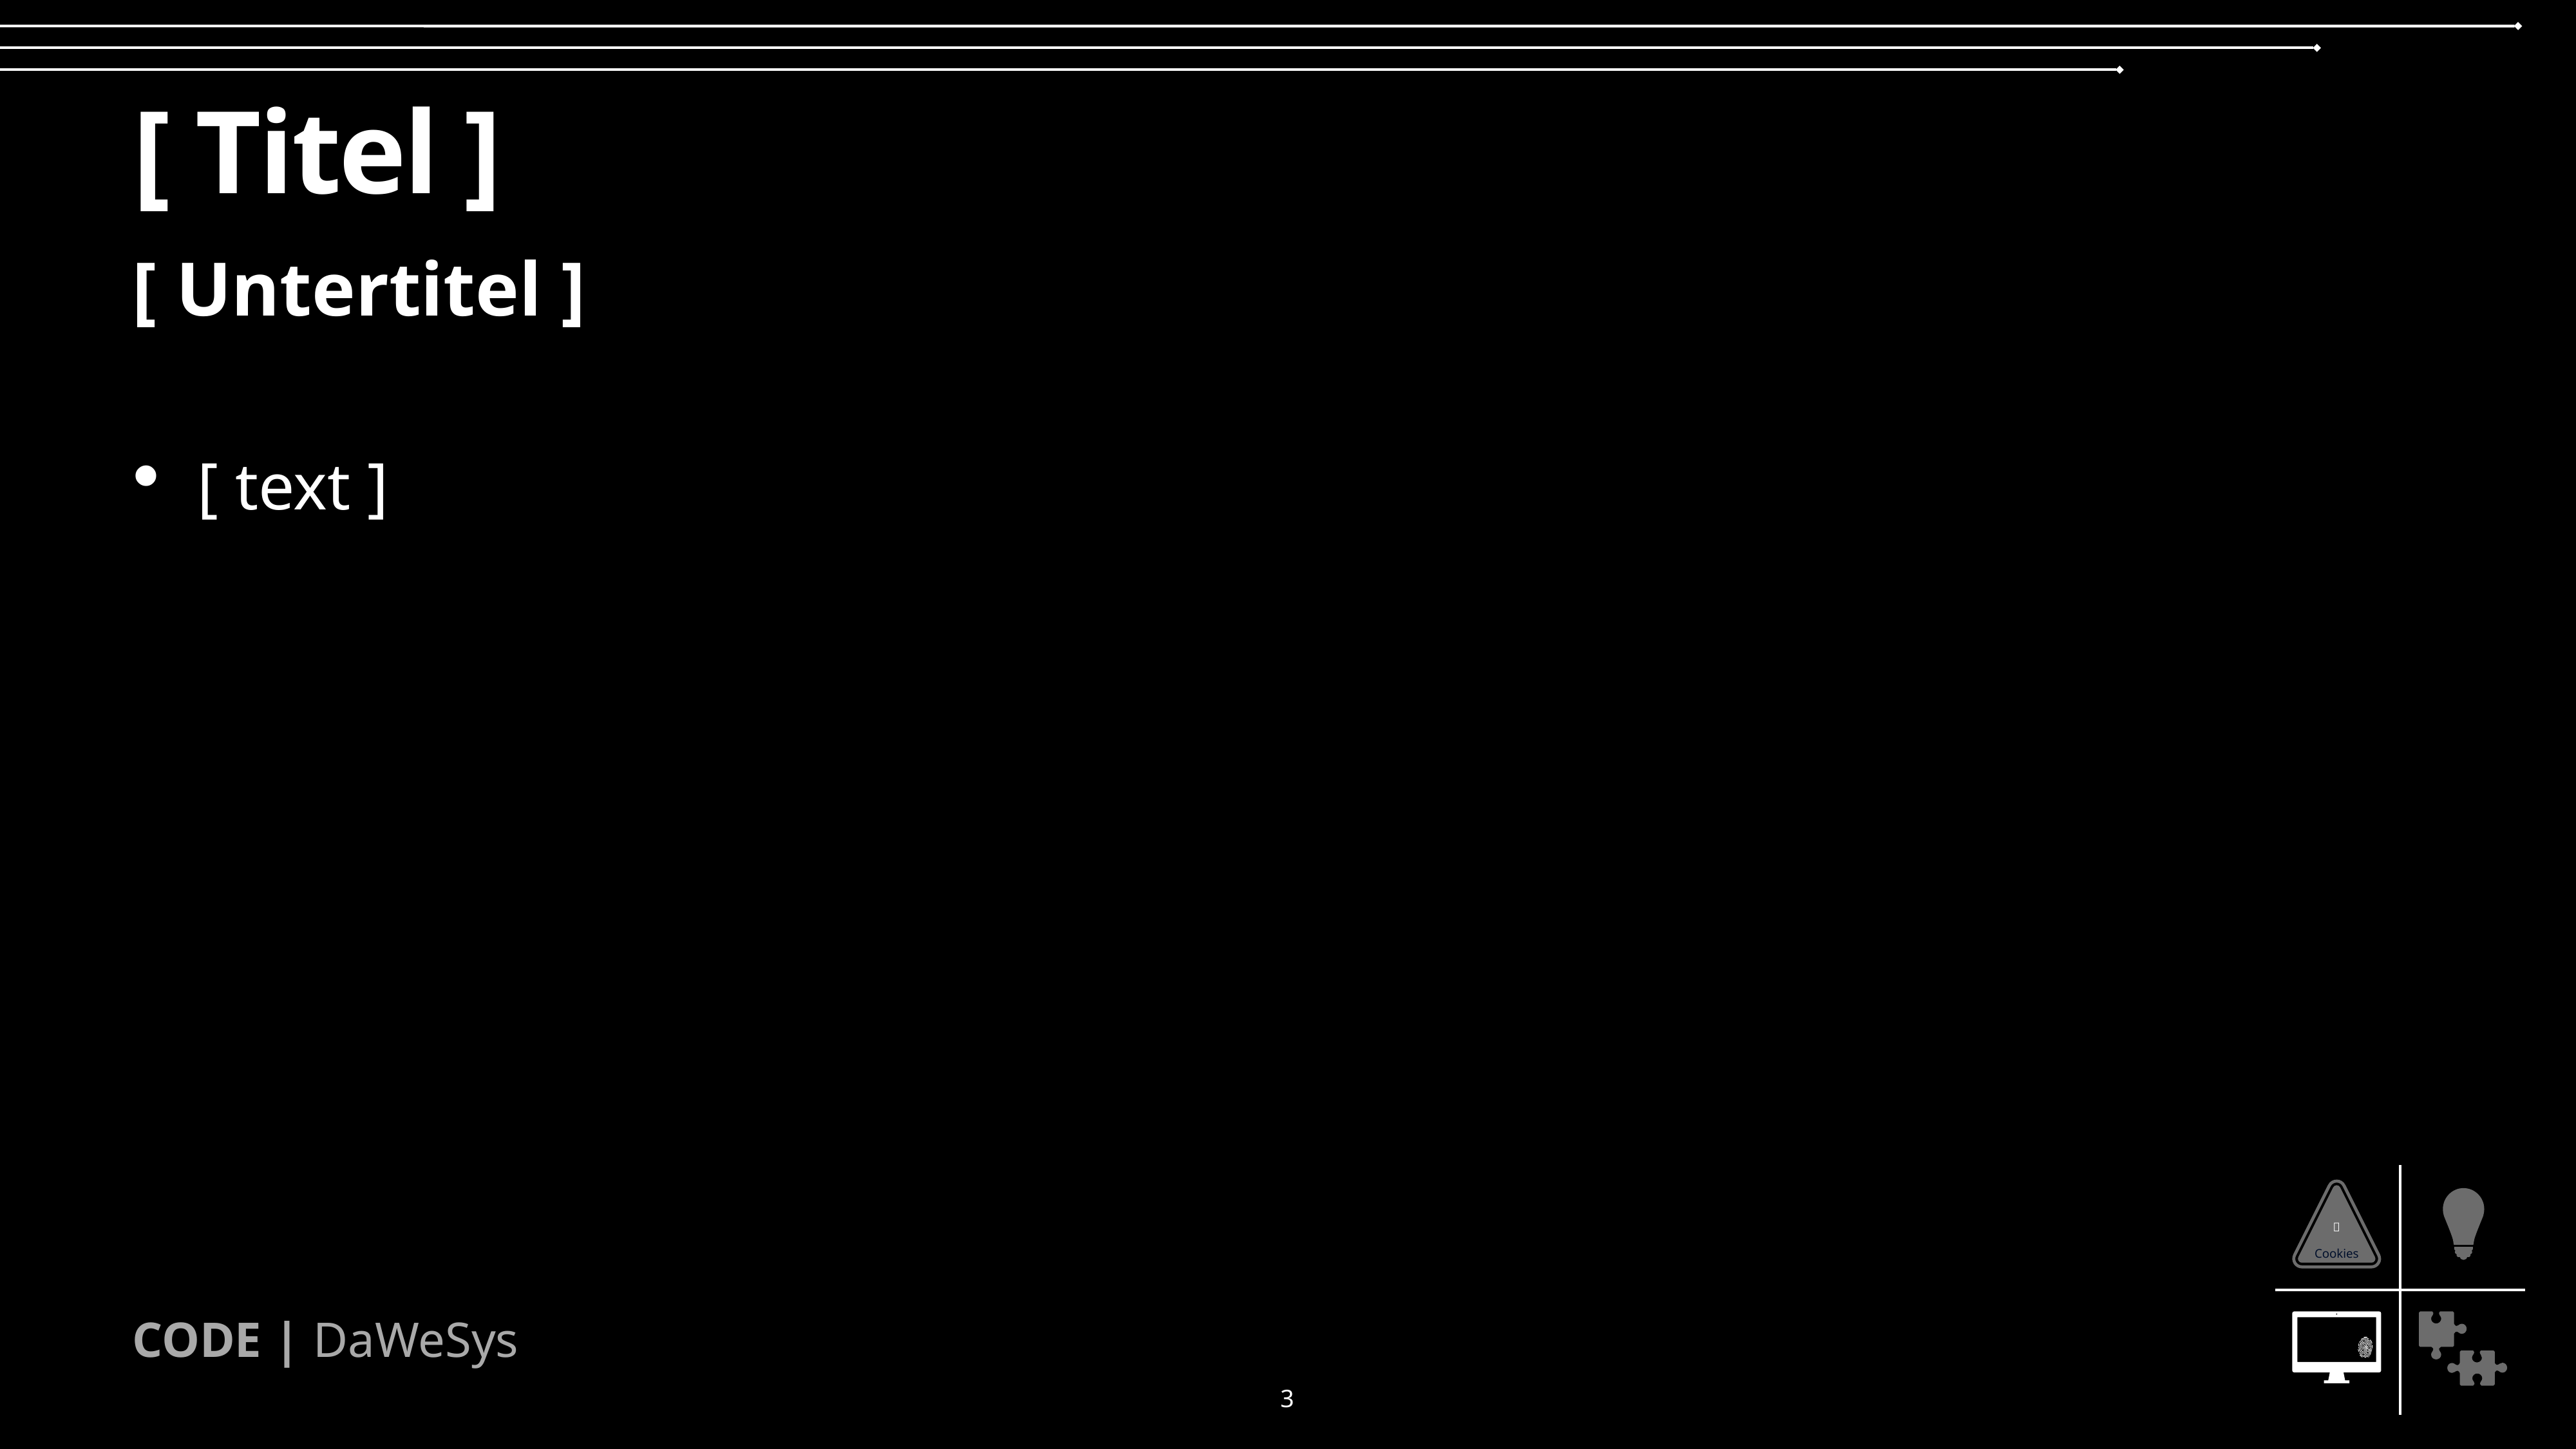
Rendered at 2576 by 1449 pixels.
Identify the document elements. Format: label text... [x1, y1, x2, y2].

text_box [2443, 1188, 2485, 1245]
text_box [2292, 1179, 2382, 1269]
text_box CODE | DaWeSys [127, 1304, 878, 1372]
text_box [2454, 1247, 2473, 1260]
slide_number 3 [1274, 1381, 1301, 1422]
list [ text ] [127, 448, 2449, 1243]
text_box [2419, 1311, 2467, 1359]
text_box [2447, 1350, 2508, 1386]
text_box [2292, 1311, 2382, 1383]
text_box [0, 26, 2519, 70]
text_box [2358, 1336, 2373, 1358]
title [ Titel ] [127, 100, 2449, 236]
list [ Untertitel ] [127, 236, 2449, 337]
